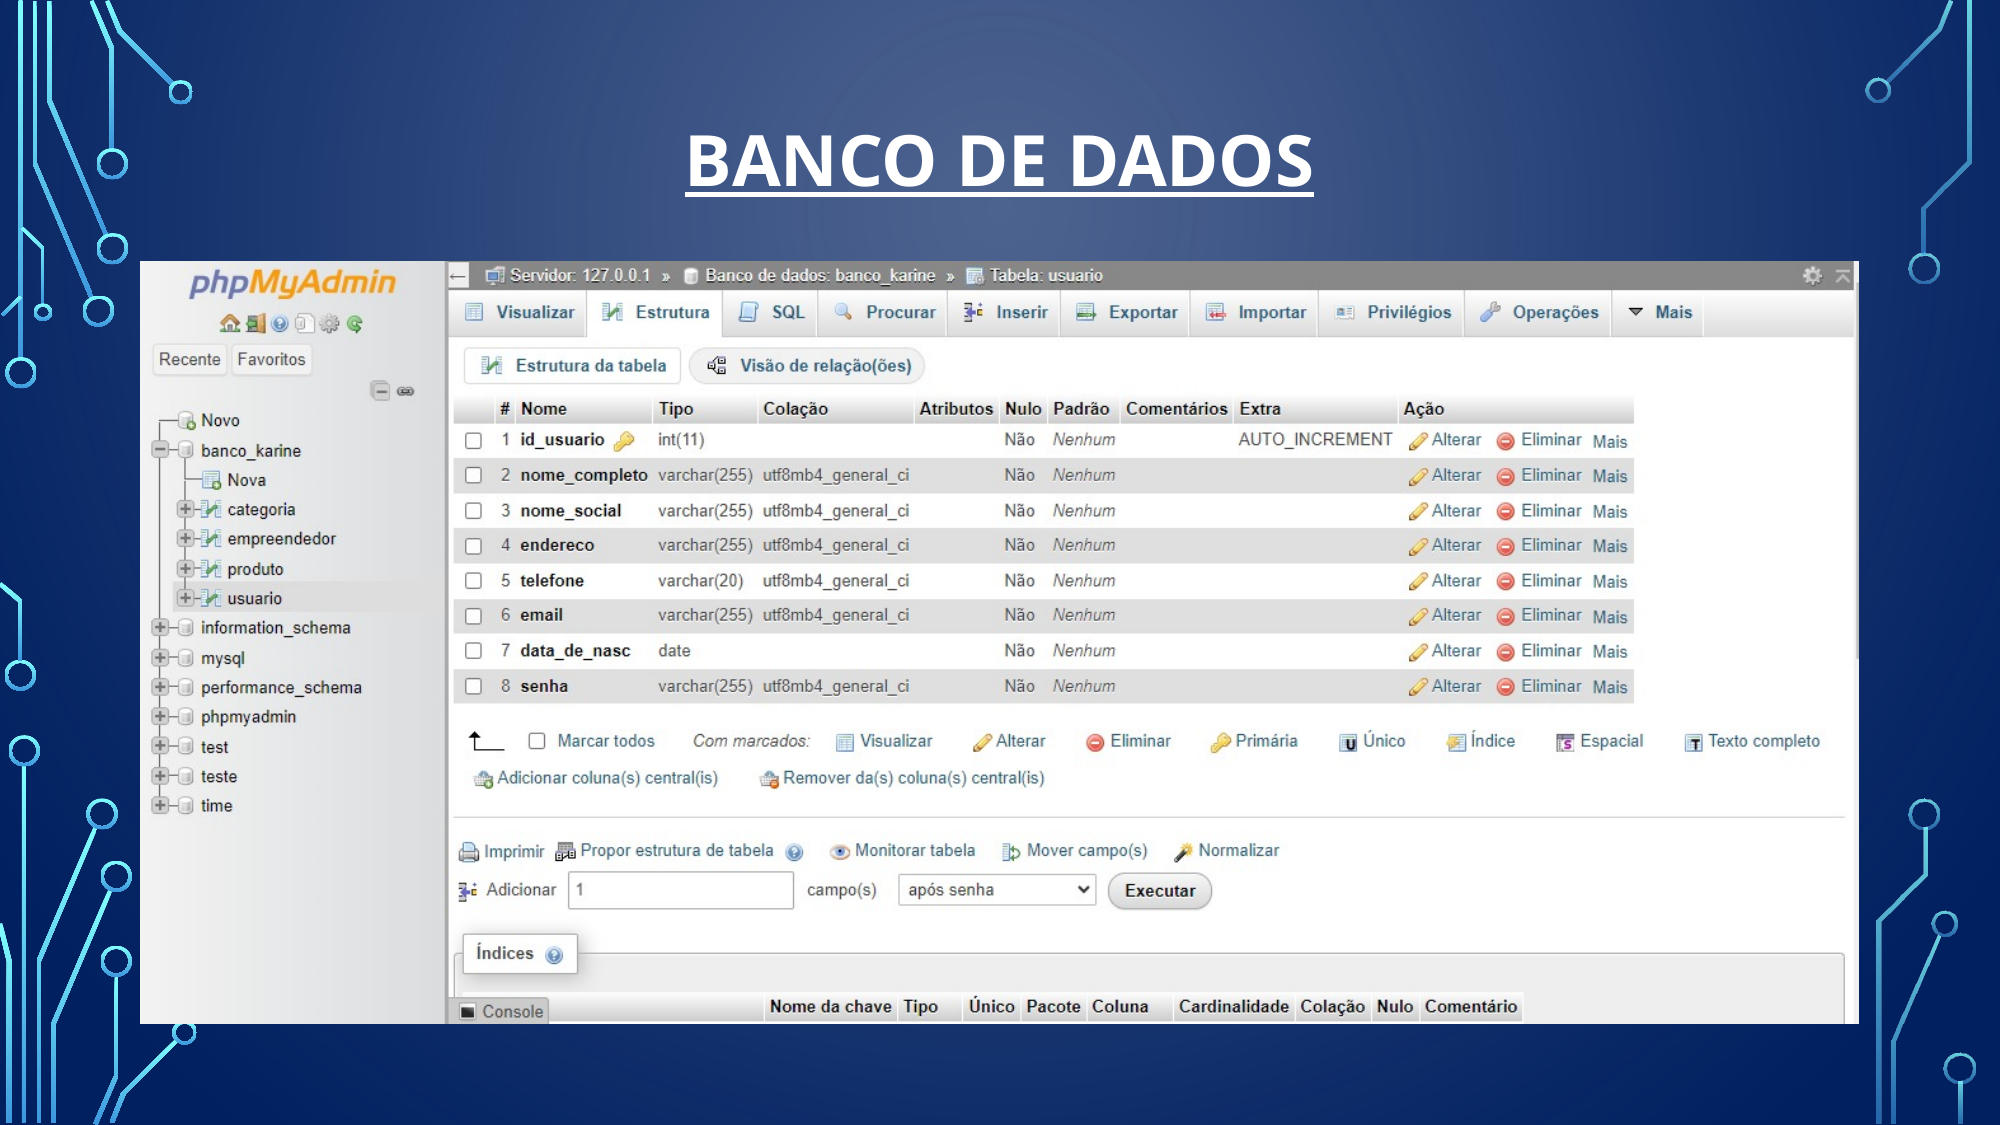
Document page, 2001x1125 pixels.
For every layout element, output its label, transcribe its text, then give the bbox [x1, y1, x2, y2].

picture [140, 261, 1859, 1024]
title Banco de dados [187, 101, 1813, 225]
